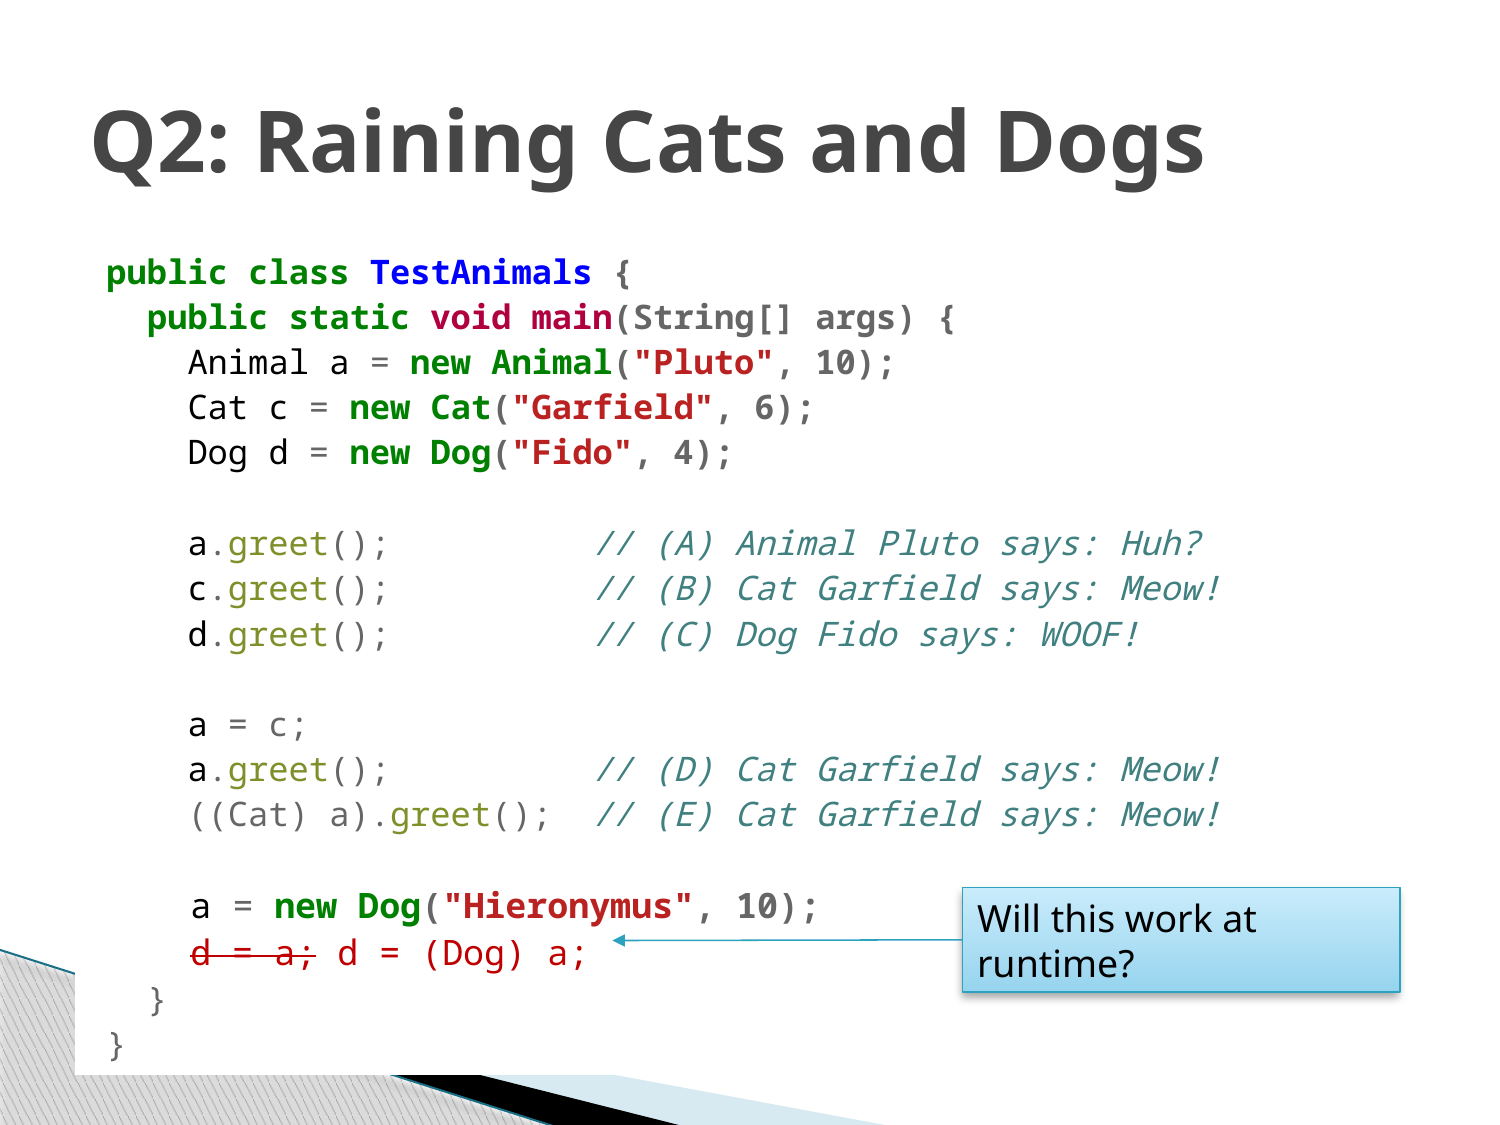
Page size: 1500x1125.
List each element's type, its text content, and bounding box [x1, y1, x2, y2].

list public class TestAnimals { public static void main(String[] args) { Animal a = new Animal("Pluto", 10); Cat c = new Cat("Garfield", 6); Dog d = new Dog("Fido", 4); a.greet(); // (A) Animal Pluto says: Huh? c.greet(); // (B) Cat Garfield says: Meow! d.greet(); // (C) Dog Fido says: WOOF! a = c; a.greet(); // (D) Cat Garfield says: Meow! ((Cat) a).greet(); // (E) Cat Garfield says: Meow! a = new Dog("Hieronymus", 10); d = a; d = (Dog) a; } } [75, 243, 1425, 1075]
title Q2: Raining Cats and Dogs [75, 45, 1425, 233]
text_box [612, 887, 1401, 994]
